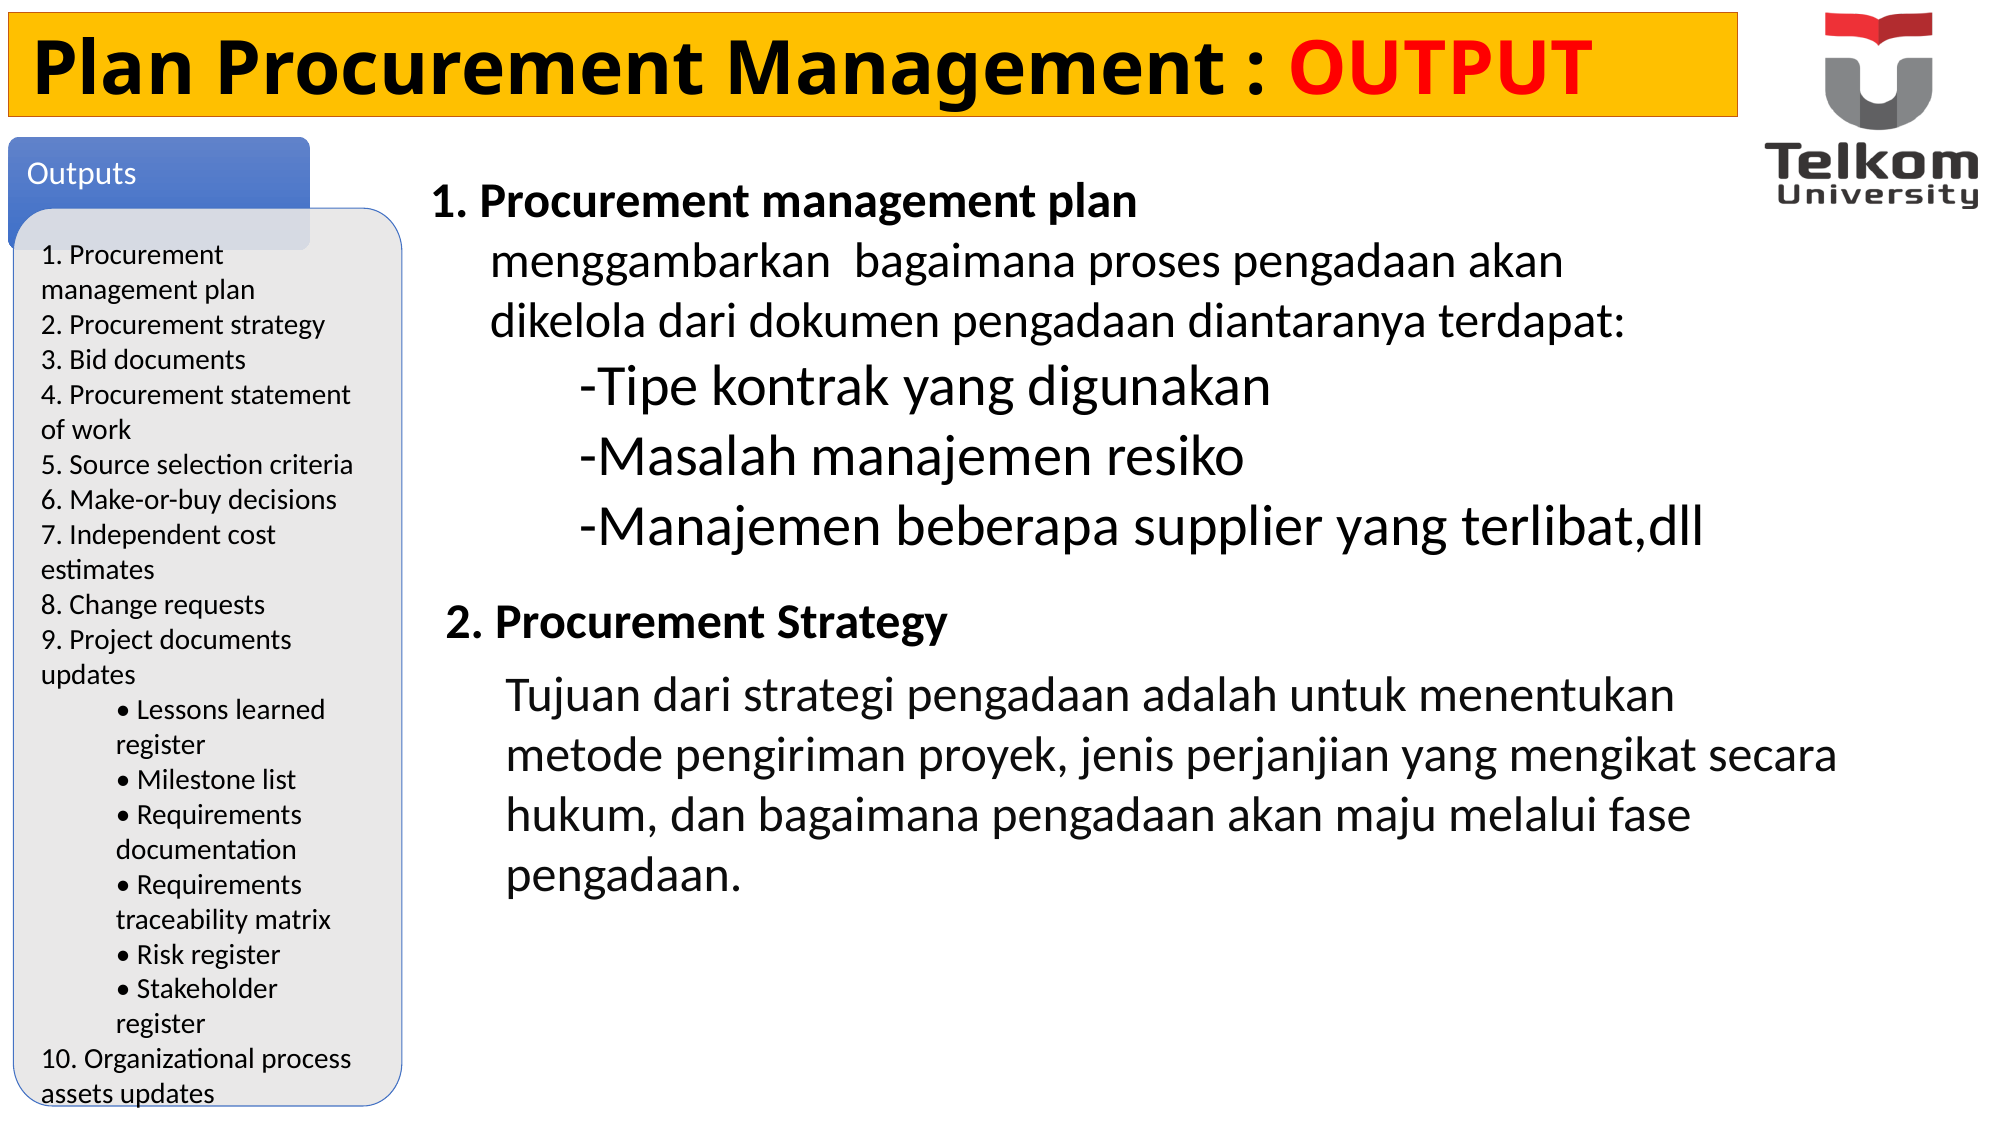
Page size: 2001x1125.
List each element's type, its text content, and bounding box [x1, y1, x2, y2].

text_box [8, 136, 402, 1107]
picture [1764, 12, 1978, 209]
text_box Plan Procurement Management : OUTPUT [8, 12, 1738, 117]
text_box 1. Procurement management plan menggambarkan bagaimana proses pengadaan akan dikelola dari dokumen pengadaan diantaranya terdapat: -Tipe kontrak yang digunakan -Masalah manajemen resiko -Manajemen beberapa supplier yang terlibat,dll [415, 159, 1838, 565]
text_box 2. Procurement Strategy Tujuan dari strategi pengadaan adalah untuk menentukan metode pengiriman proyek, jenis perjanjian yang mengikat secara hukum, dan bagaimana pengadaan akan maju melalui fase pengadaan. [430, 581, 1854, 909]
